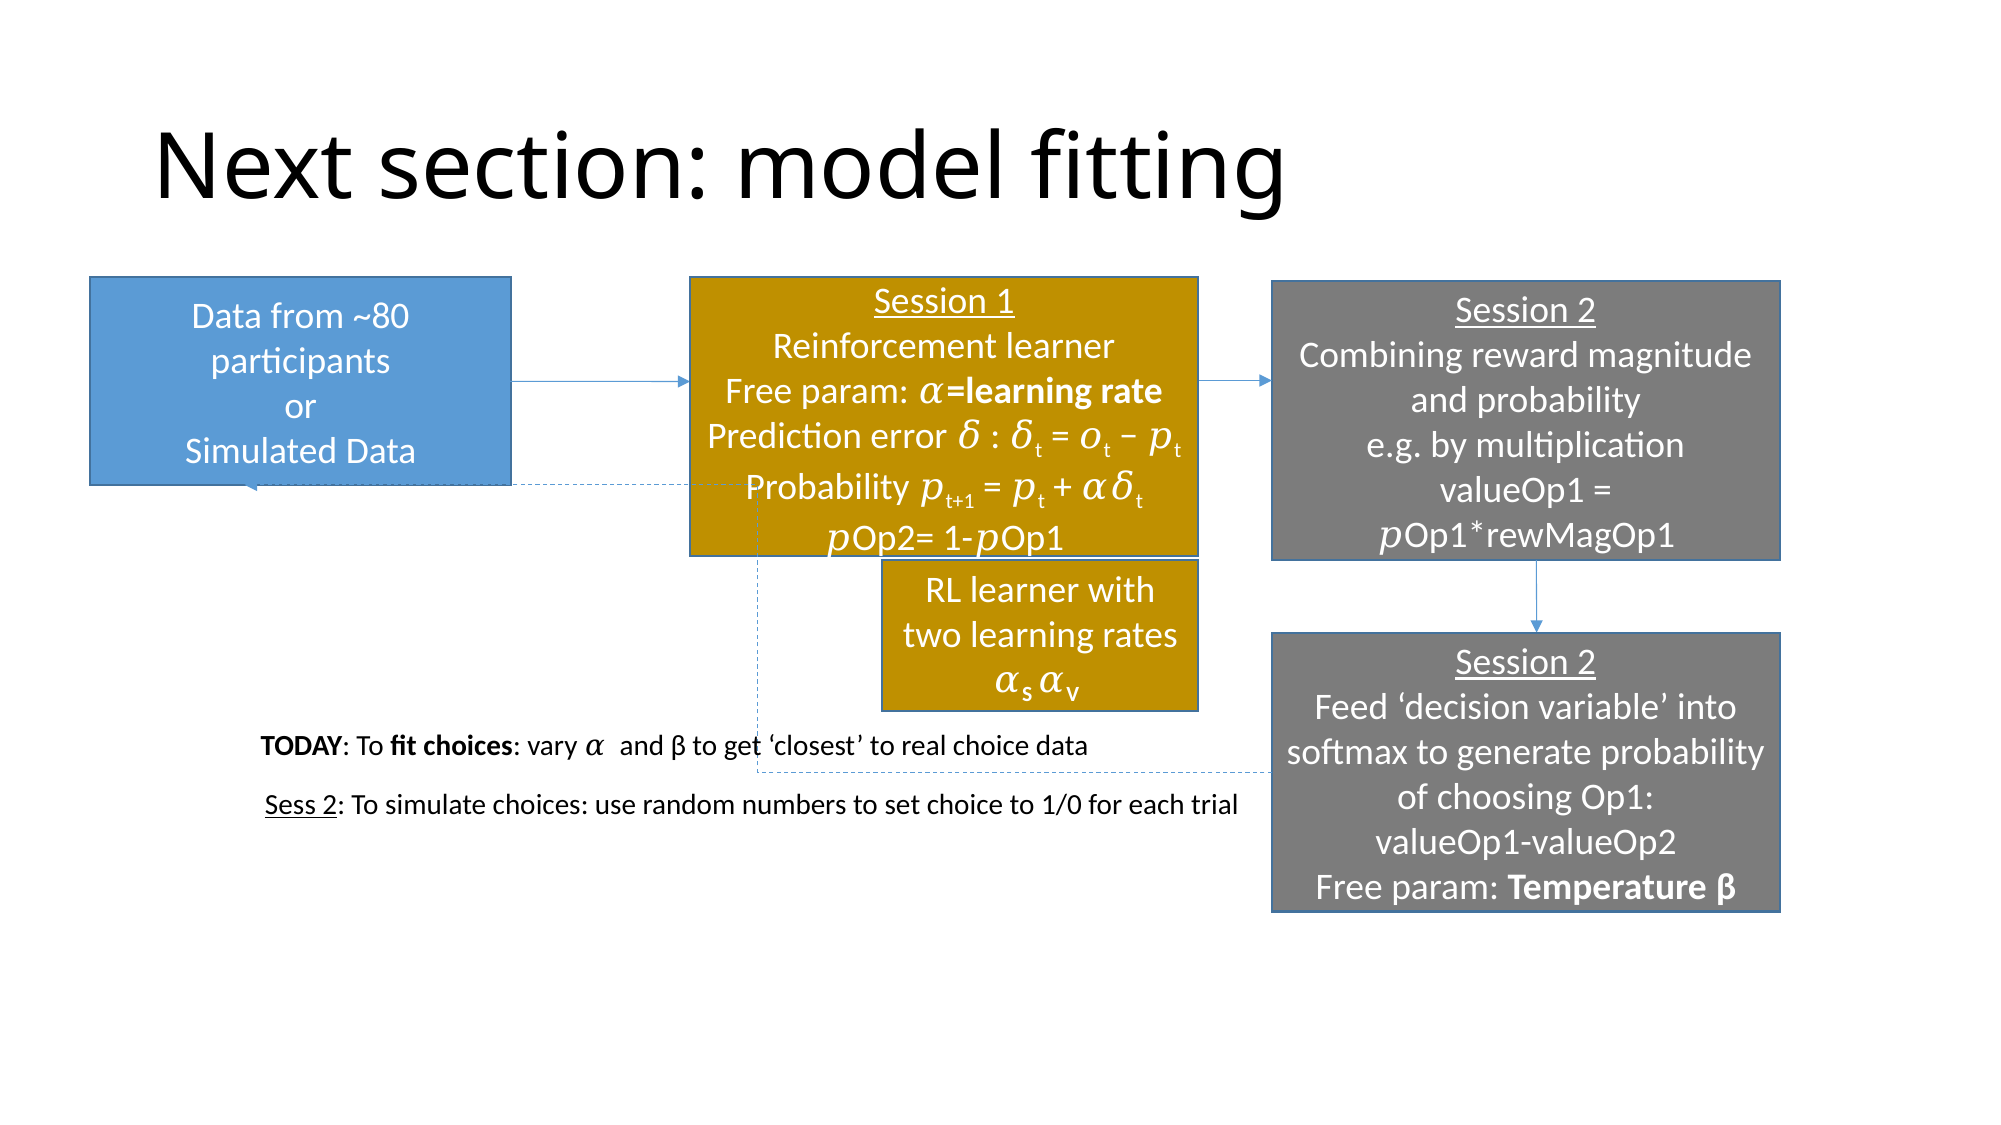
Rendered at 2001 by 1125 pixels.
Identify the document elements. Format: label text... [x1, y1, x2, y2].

text_box Session 2 Combining reward magnitude and probability e.g. by multiplication valueOp1 = 𝑝Op1*rewMagOp1 [1271, 280, 1781, 561]
text_box Sess 2: To simulate choices: use random numbers to set choice to 1/0 for each trial [250, 778, 1255, 828]
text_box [244, 484, 1272, 773]
title Next section: model fitting [137, 59, 1863, 278]
text_box Data from ~80 participants or Simulated Data [89, 276, 512, 486]
text_box Session 1 Reinforcement learner Free param: 𝛼=learning rate Prediction error 𝛿 : 𝛿t = 𝑜t − 𝑝t Probability 𝑝t+1 = 𝑝t + 𝛼𝛿t 𝑝Op2= 1-𝑝Op1 [689, 276, 1199, 484]
text_box Session 2 Feed ‘decision variable’ into softmax to generate probability of choosing Op1: valueOp1-valueOp2 Free param: Temperature β [1271, 632, 1781, 913]
